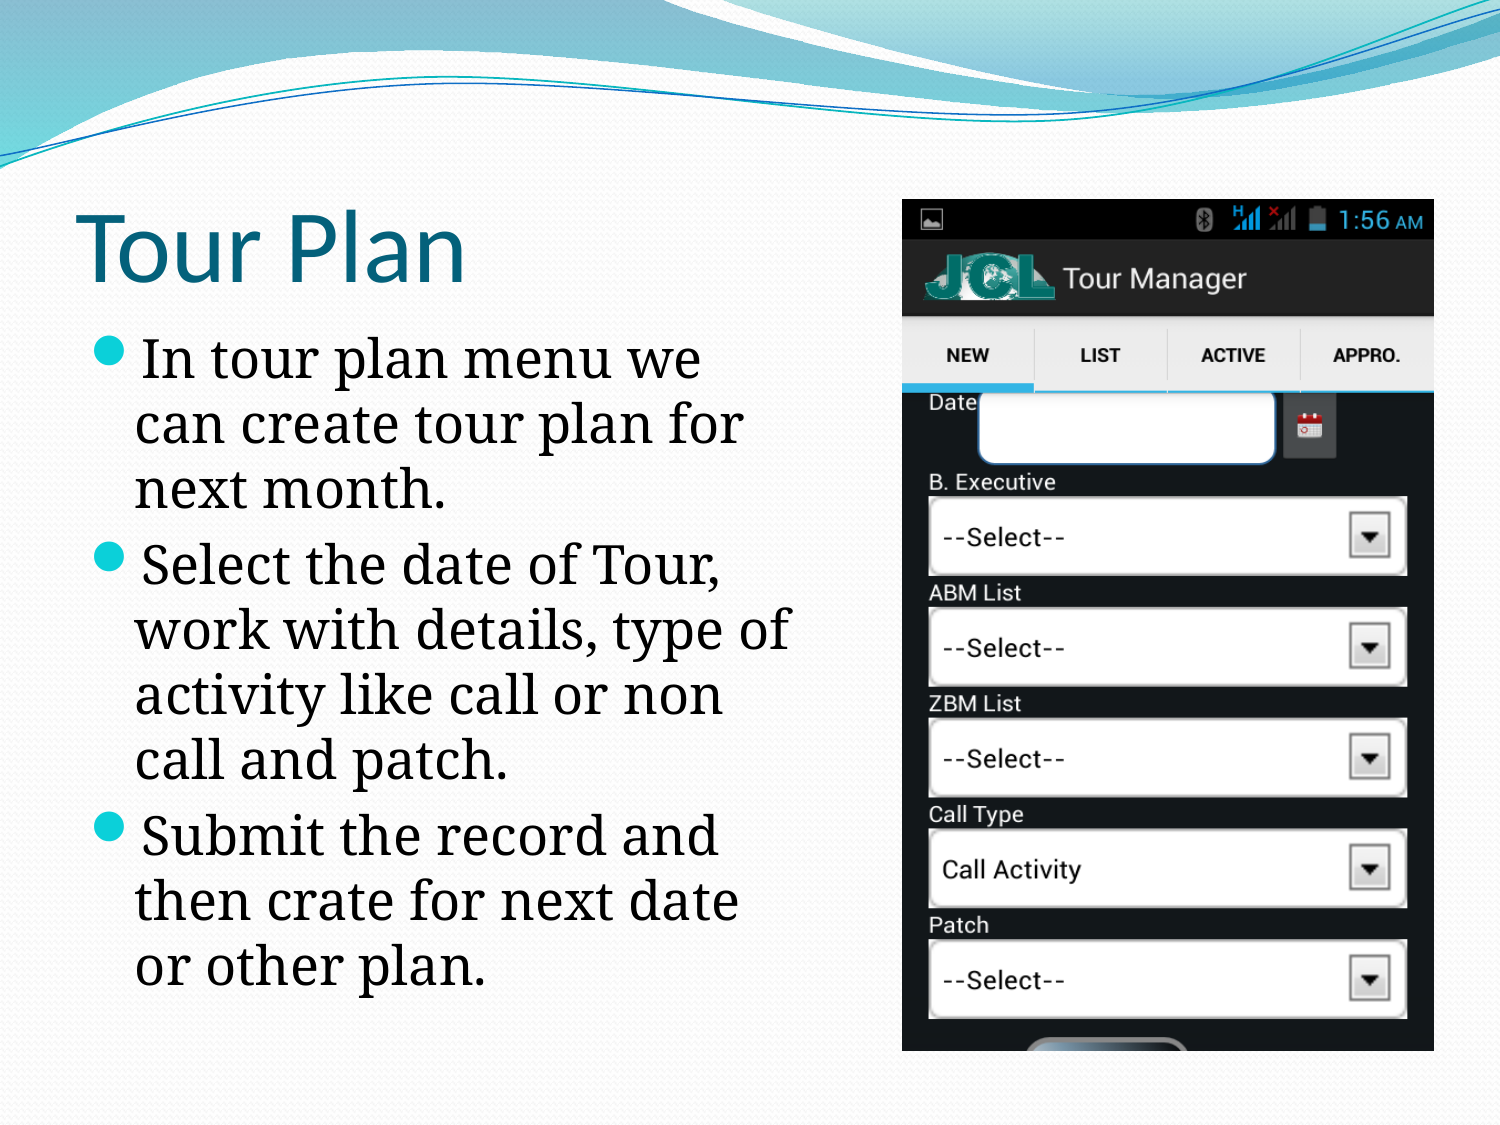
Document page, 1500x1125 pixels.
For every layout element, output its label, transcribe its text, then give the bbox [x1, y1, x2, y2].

list In tour plan menu we can create tour plan for next month. Select the date of Tour, work with details, type of activity like call or non call and patch. Submit the record and then crate for next date or other plan. [75, 317, 821, 1038]
title Tour Plan [75, 115, 821, 303]
picture [902, 198, 1434, 1051]
